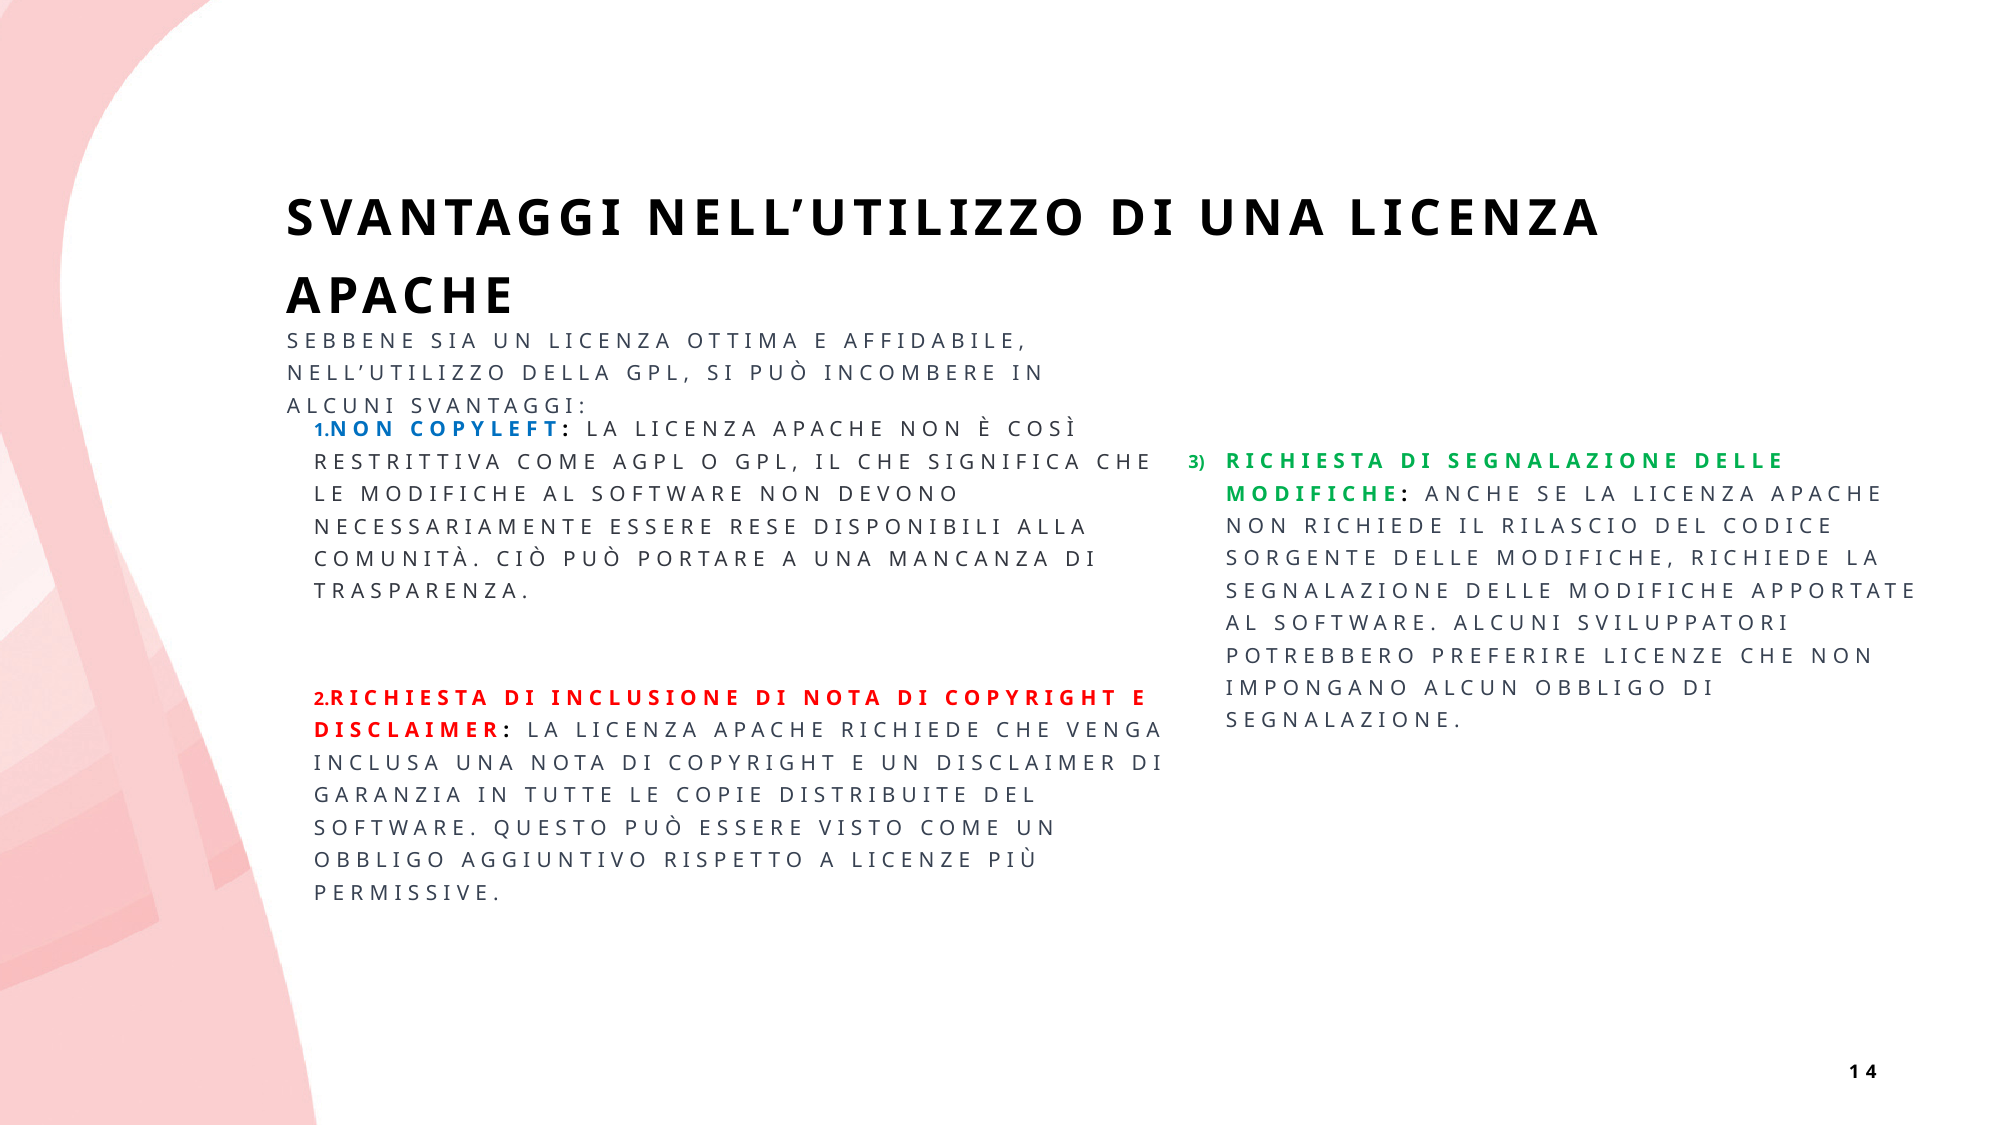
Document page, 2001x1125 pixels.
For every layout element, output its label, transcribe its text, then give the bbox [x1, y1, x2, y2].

text_box Kù Richiesta di Segnalazione delle Modifiche: Anche se la Licenza Apache non richiede il rilascio del codice sorgente delle modifiche, richiede la segnalazione delle modifiche apportate al software. Alcuni sviluppatori potrebbero preferire licenze che non impongano alcun obbligo di segnalazione. [1803, 442, 1961, 740]
picture [0, 0, 1803, 1125]
slide_number 14 [1803, 1042, 1892, 1103]
